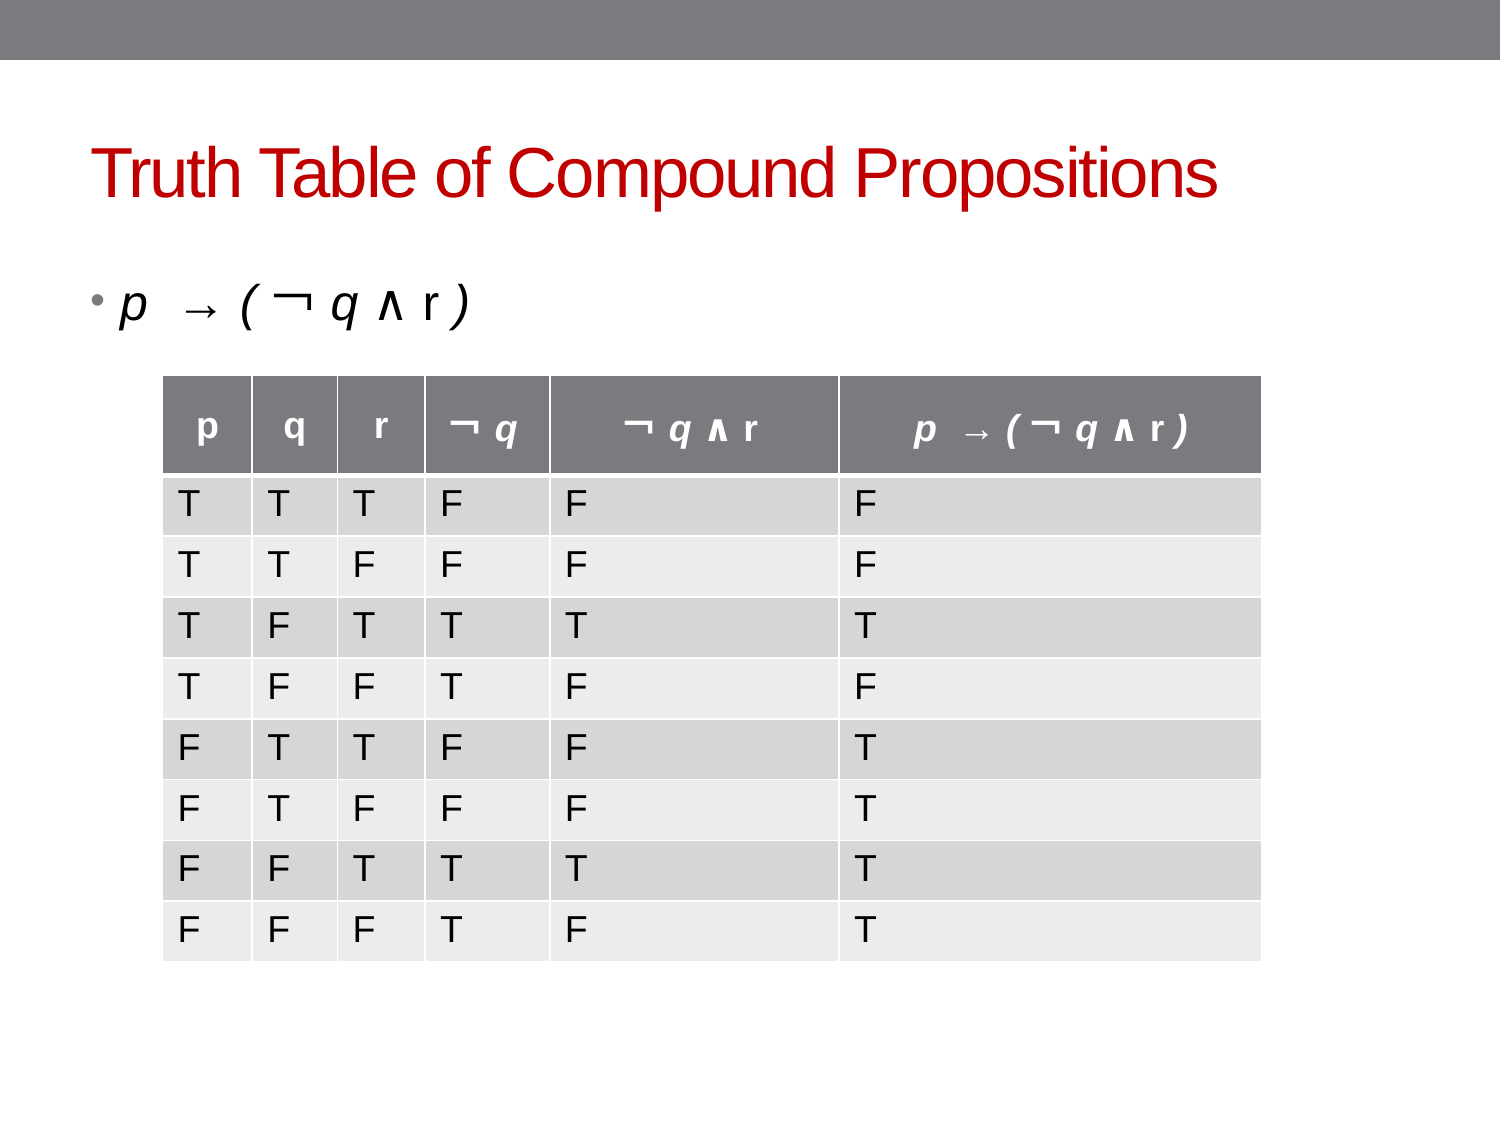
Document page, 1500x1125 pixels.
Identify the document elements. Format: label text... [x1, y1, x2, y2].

table_cell T [163, 537, 251, 596]
table_cell F [163, 780, 251, 840]
table_cell T [338, 720, 424, 779]
list p → (￢q ∧ r ) [75, 262, 1425, 1063]
table_cell T [253, 478, 337, 535]
table_cell F [163, 720, 251, 779]
table_cell T [253, 537, 337, 596]
table_cell F [338, 537, 424, 596]
table_cell T [840, 780, 1261, 840]
table_cell T [551, 841, 838, 900]
table_cell T [426, 659, 549, 718]
table_cell F [551, 720, 838, 779]
table_cell F [840, 478, 1261, 535]
table_cell F [338, 659, 424, 718]
table_header p → (￢q ∧ r ) [840, 376, 1261, 473]
table_cell F [338, 902, 424, 961]
table_cell F [253, 598, 337, 657]
table_cell T [163, 659, 251, 718]
table_cell T [840, 598, 1261, 657]
table_cell T [426, 902, 549, 961]
table_cell F [163, 902, 251, 961]
table_cell F [426, 780, 549, 840]
table_cell T [426, 841, 549, 900]
table_cell T [426, 598, 549, 657]
table_cell T [253, 780, 337, 840]
table_cell F [163, 841, 251, 900]
table_cell F [426, 478, 549, 535]
table_cell T [338, 598, 424, 657]
table_cell T [163, 598, 251, 657]
table_cell F [338, 780, 424, 840]
table_cell F [426, 537, 549, 596]
table_cell T [840, 902, 1261, 961]
table_cell T [163, 478, 251, 535]
table_cell F [551, 659, 838, 718]
table_cell T [551, 598, 838, 657]
table_cell F [551, 478, 838, 535]
table_cell T [253, 720, 337, 779]
table_cell T [338, 478, 424, 535]
table_cell T [840, 841, 1261, 900]
table_cell F [253, 902, 337, 961]
table_cell F [253, 659, 337, 718]
table_cell F [551, 780, 838, 840]
table_cell T [338, 841, 424, 900]
table_cell T [840, 720, 1261, 779]
table_cell F [840, 537, 1261, 596]
title Truth Table of Compound Propositions [75, 87, 1425, 250]
table_cell F [551, 902, 838, 961]
table_cell F [840, 659, 1261, 718]
table_header ￢q ∧ r [551, 376, 838, 473]
table_header r [338, 376, 424, 473]
table_cell F [426, 720, 549, 779]
table_cell F [551, 537, 838, 596]
table_cell F [253, 841, 337, 900]
table_header ￢q [426, 376, 549, 473]
table_header p [163, 376, 251, 473]
table_header q [253, 376, 337, 473]
